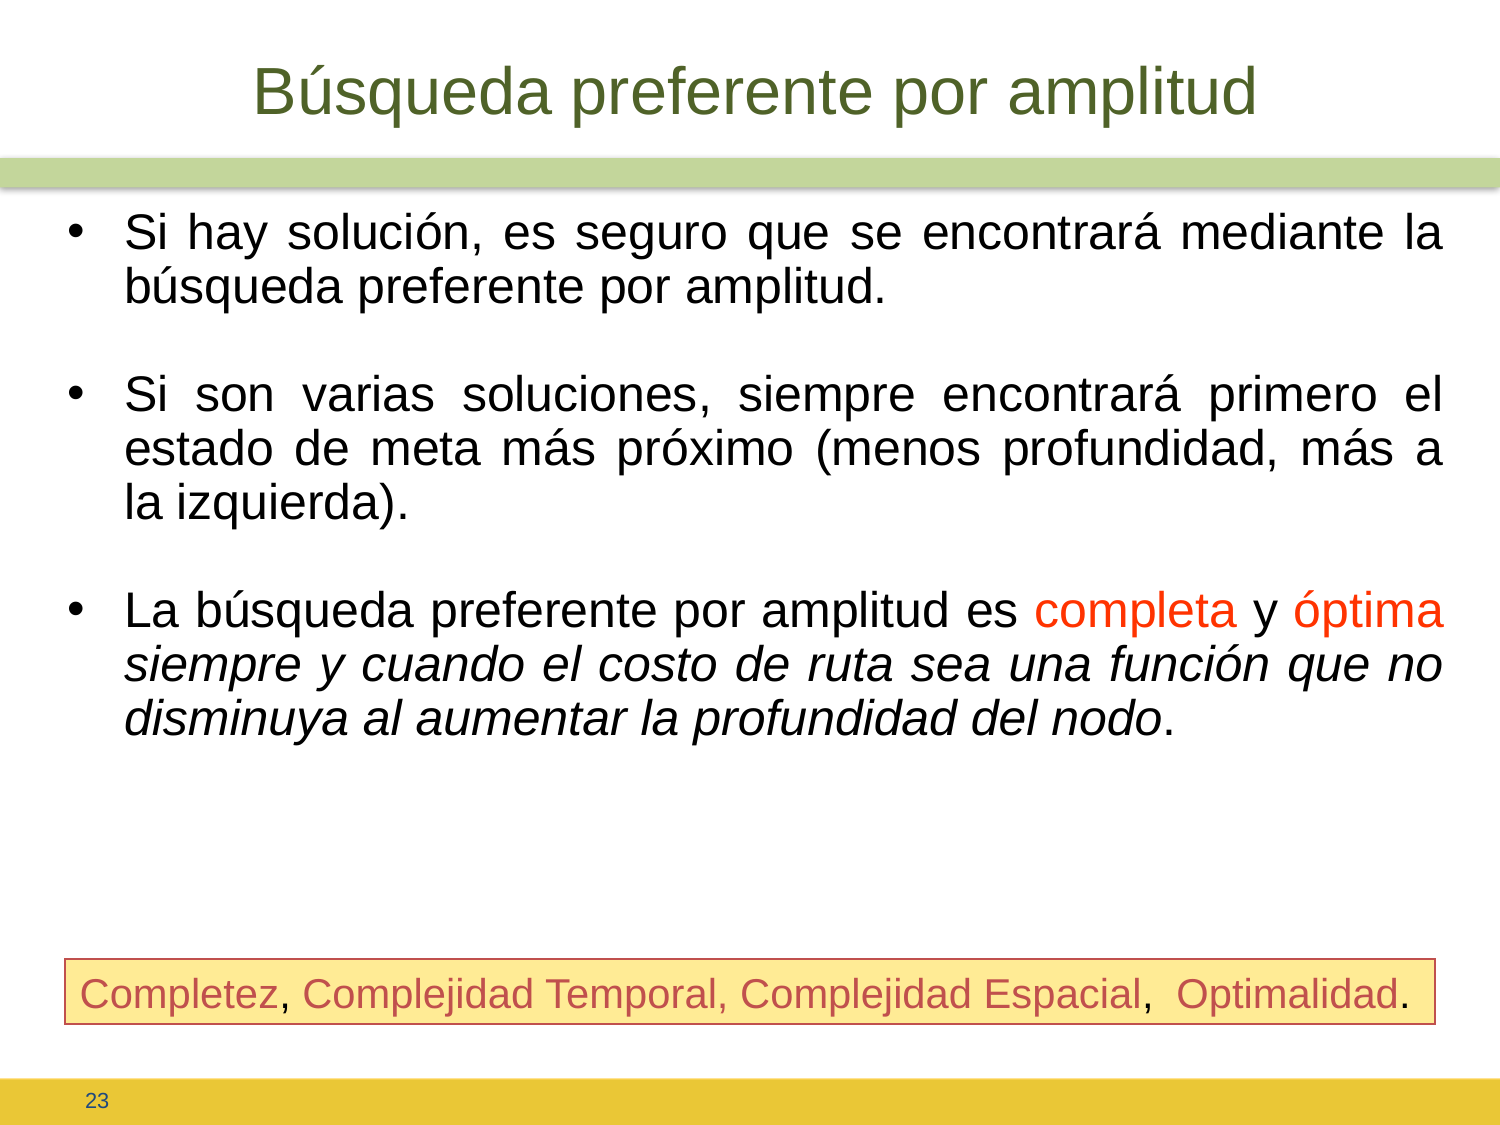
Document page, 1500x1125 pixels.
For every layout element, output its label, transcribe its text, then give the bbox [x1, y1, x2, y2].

title Búsqueda preferente por amplitud [52, 34, 1460, 141]
text_box Completez, Complejidad Temporal, Complejidad Espacial, Optimalidad. [64, 959, 1436, 1024]
list Si hay solución, es seguro que se encontrará mediante la búsqueda preferente por amplitud. Si son varias soluciones, siempre encontrará primero el estado de meta más próximo (menos profundidad, más a la izquierda). La búsqueda preferente por amplitud es completa y óptima siempre y cuando el costo de ruta sea una función que no disminuya al aumentar la profundidad del nodo. [53, 199, 1459, 1056]
